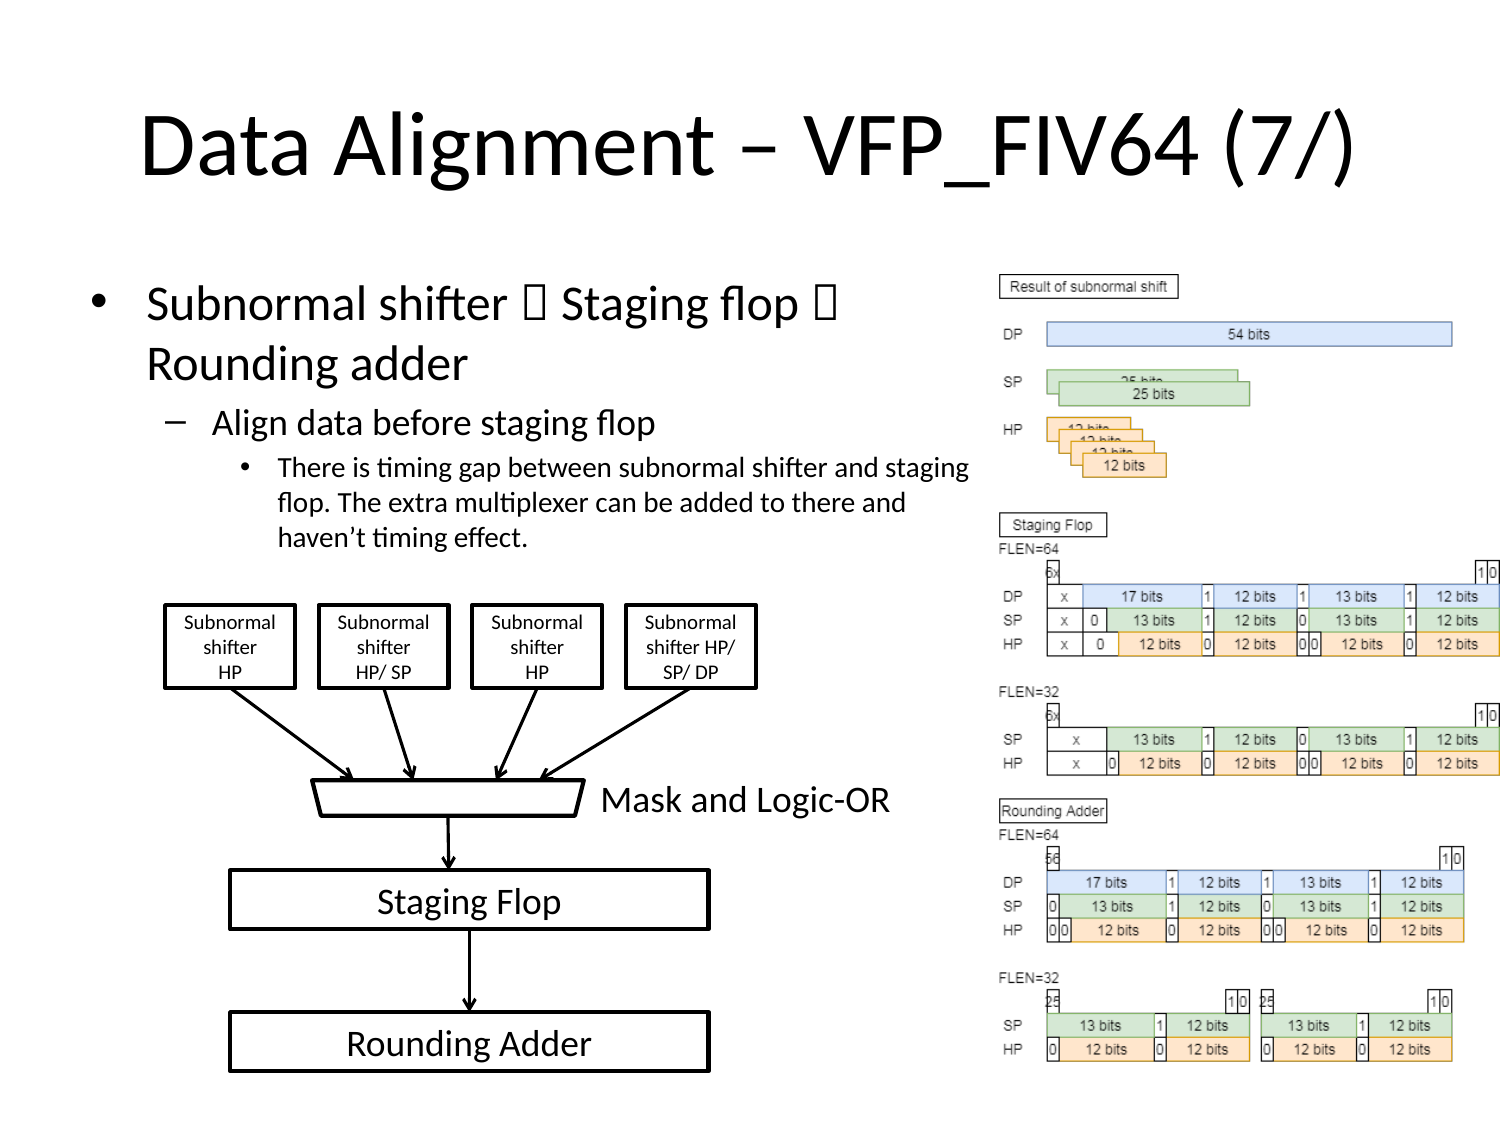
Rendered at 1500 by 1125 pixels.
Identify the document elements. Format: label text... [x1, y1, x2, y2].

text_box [383, 687, 414, 781]
text_box Rounding Adder [228, 1010, 711, 1073]
text_box Mask and Logic-OR [585, 767, 906, 828]
text_box Subnormal shifter HP [163, 603, 297, 690]
list Subnormal shifter  Staging flop  Rounding adder Align data before staging flop There is timing gap between subnormal shifter and staging flop. The extra multiplexer can be added to there and haven’t timing effect. [75, 262, 998, 1005]
title Data Alignment – VFP_FIV64 (7/) [75, 45, 1425, 233]
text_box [538, 687, 692, 781]
text_box Subnormal shifter HP [470, 603, 604, 690]
text_box Subnormal shifter HP/ SP [317, 603, 451, 690]
text_box [312, 778, 584, 818]
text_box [229, 687, 355, 781]
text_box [495, 687, 538, 781]
text_box Subnormal shifter HP/ SP/ DP [624, 603, 758, 690]
text_box Staging Flop [228, 868, 711, 931]
picture [997, 274, 1500, 1063]
